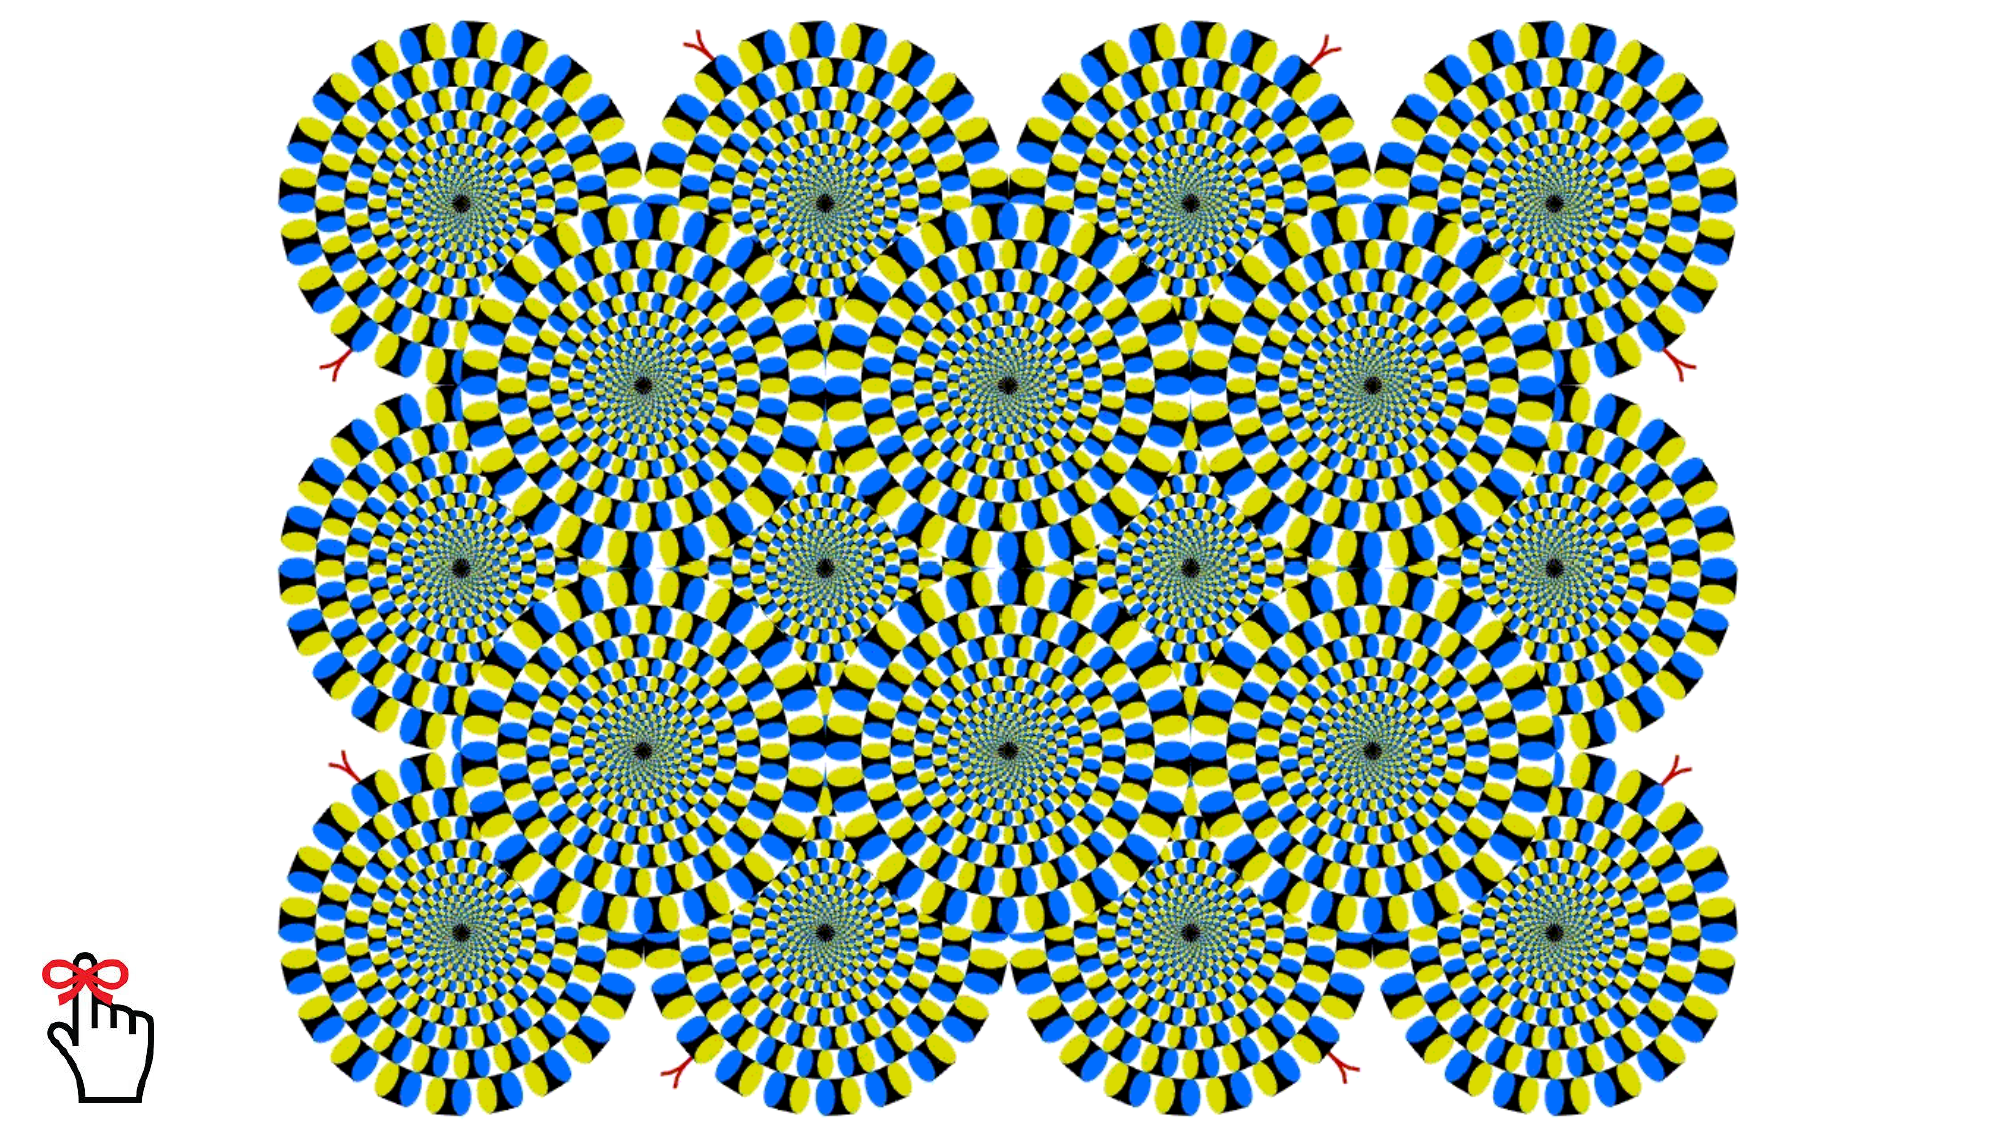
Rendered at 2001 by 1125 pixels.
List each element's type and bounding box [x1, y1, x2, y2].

picture [249, 0, 1750, 1125]
picture [42, 952, 154, 1103]
